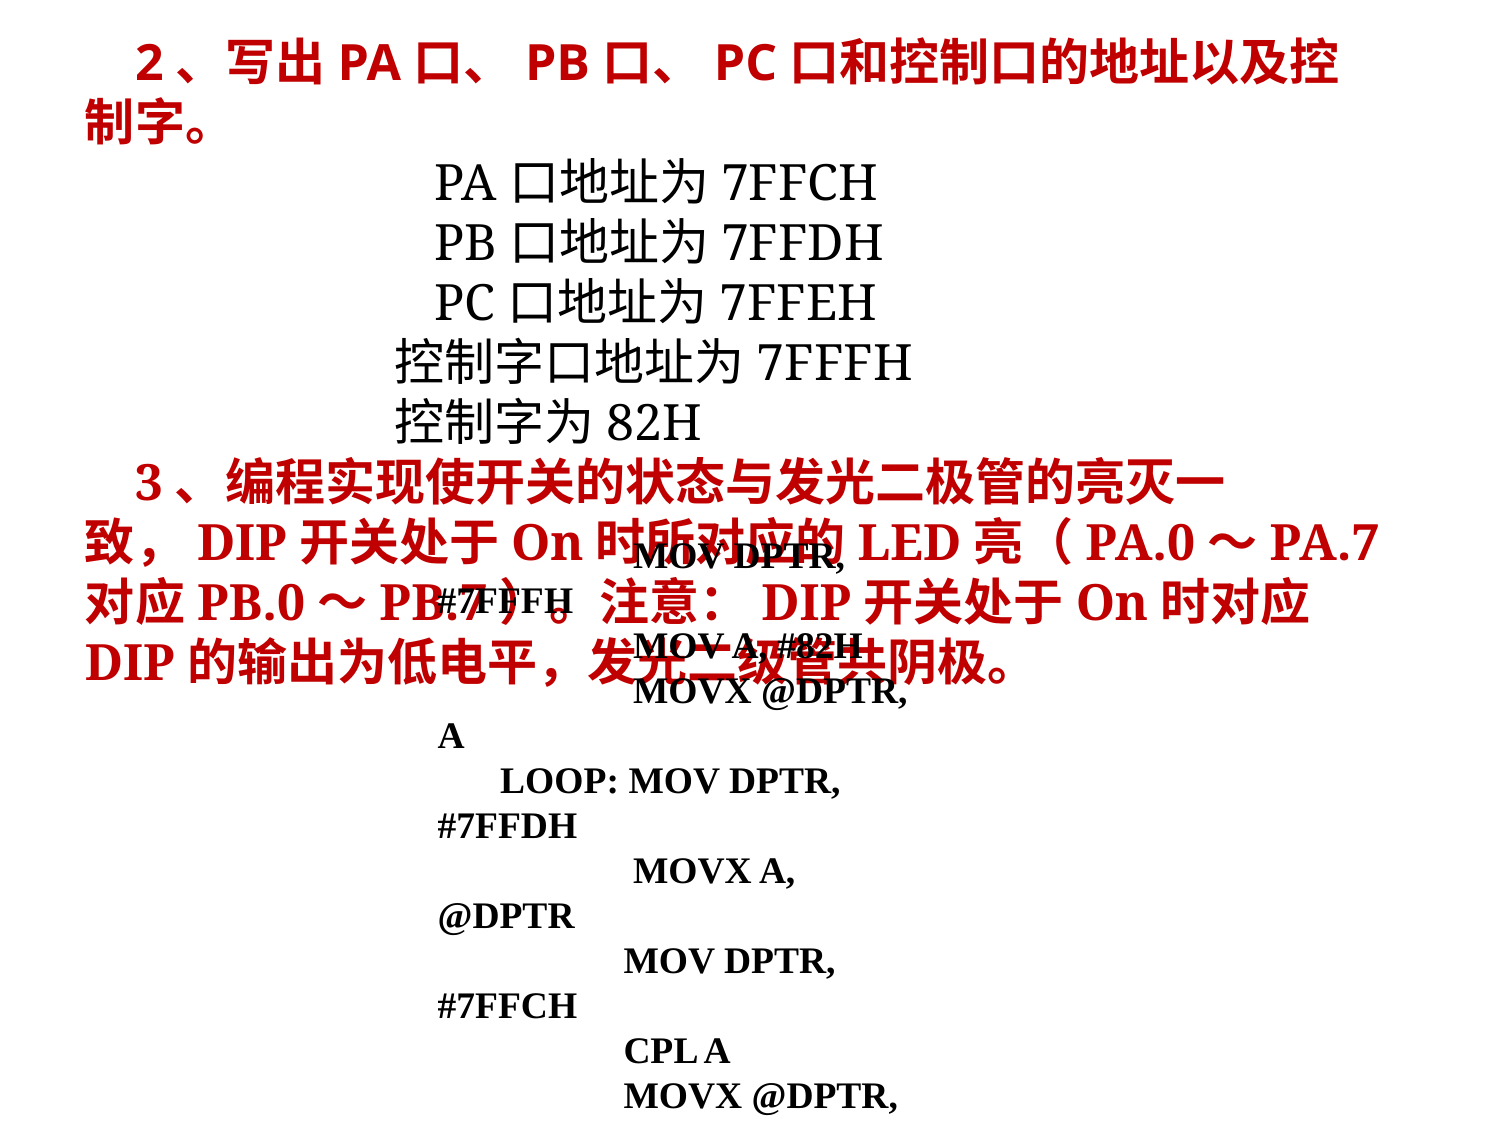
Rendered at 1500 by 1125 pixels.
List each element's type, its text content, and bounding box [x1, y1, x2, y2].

text_box 2、写出PA口、PB口、PC口和控制口的地址以及控制字。 PA口地址为7FFCH PB口地址为7FFDH PC口地址为7FFEH 控制字口地址为7FFFH 控制字为82H 3、编程实现使开关的状态与发光二极管的亮灭一致，DIP开关处于On时所对应的LED亮（PA.0～PA.7对应PB.0～PB.7）。注意：DIP开关处于On时对应DIP的输出为低电平，发光二级管共阴极。 [70, 23, 1395, 699]
text_box MOV DPTR, #7FFFH MOV A, #82H MOVX @DPTR, A LOOP: MOV DPTR, #7FFDH MOVX A, @DPTR MOV DPTR, #7FFCH CPL A MOVX @DPTR, A SJMP LOOP [422, 658, 944, 1079]
